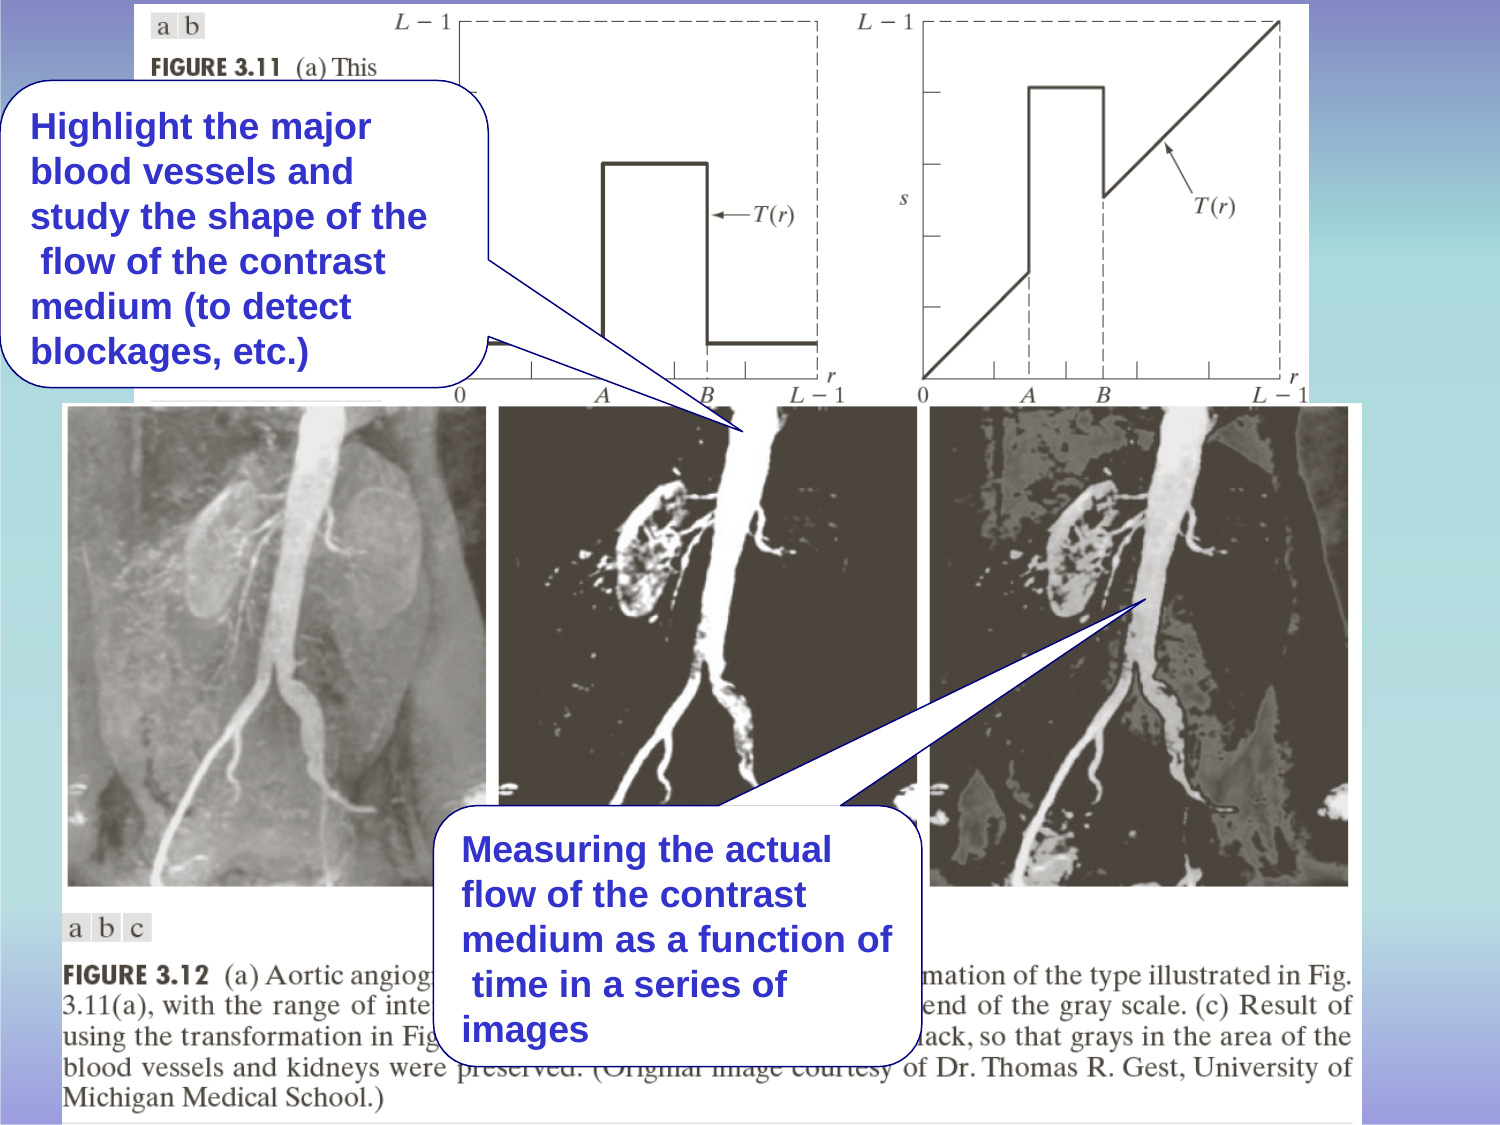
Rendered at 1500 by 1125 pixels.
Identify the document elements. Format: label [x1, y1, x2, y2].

picture [0, 0, 1500, 1125]
text_box [0, 3, 1363, 1125]
text_box [432, 598, 1147, 1068]
